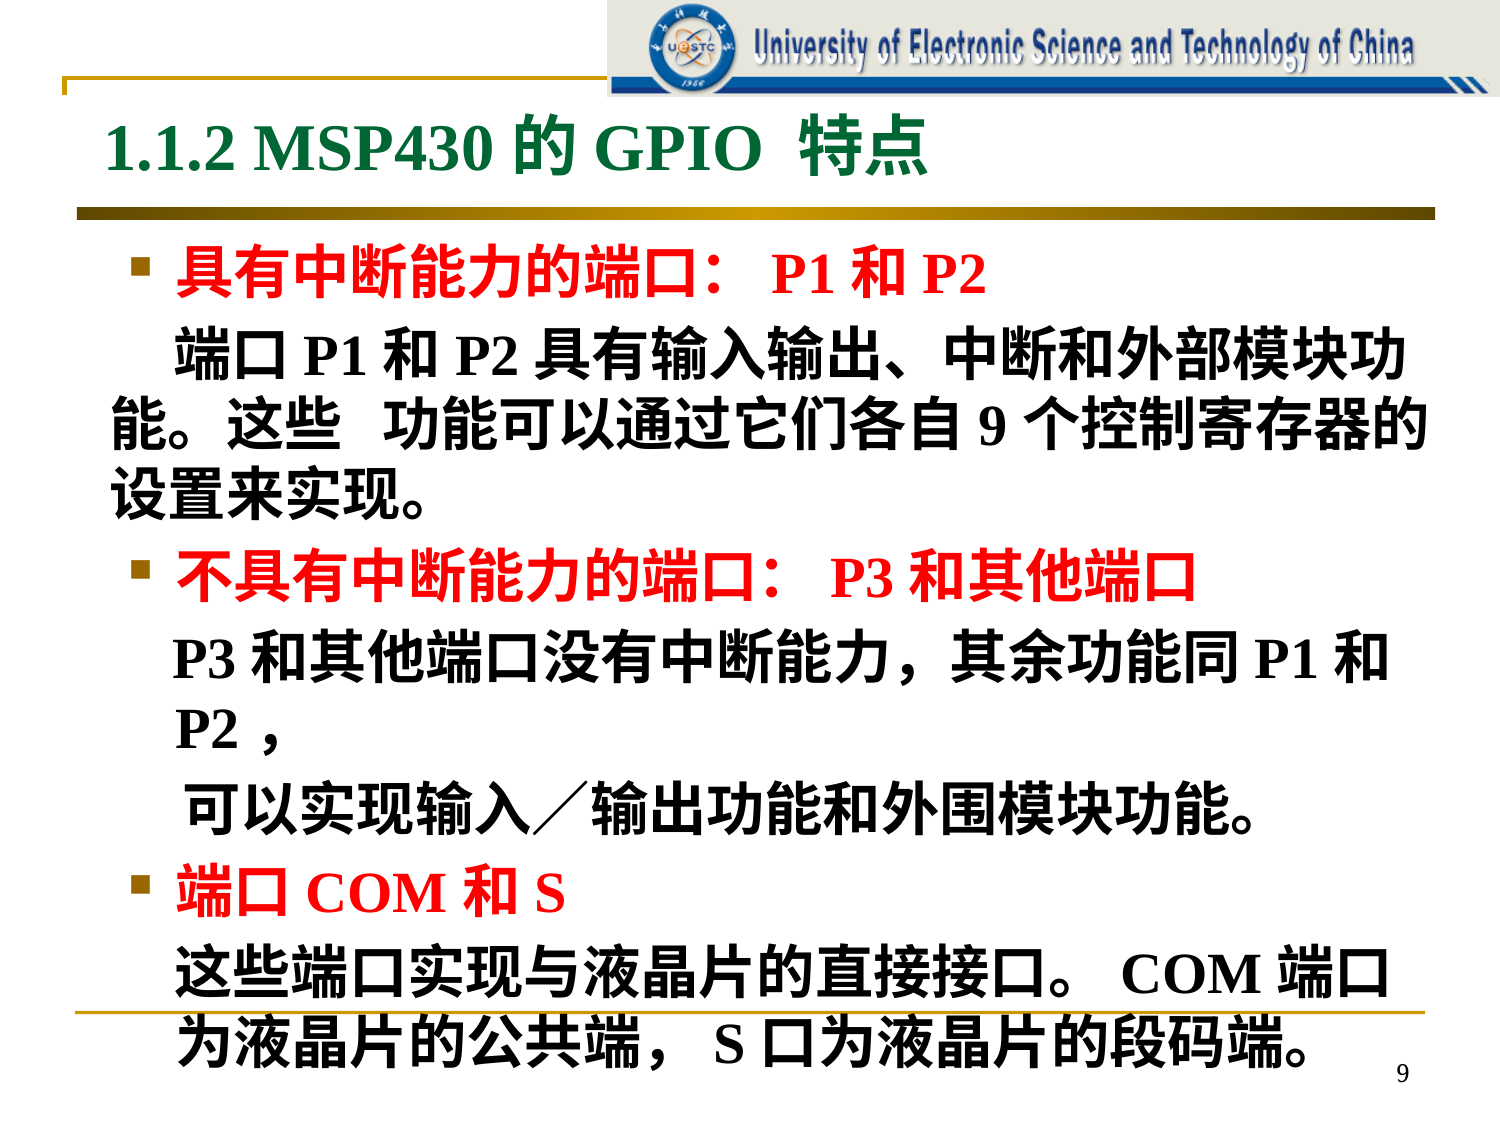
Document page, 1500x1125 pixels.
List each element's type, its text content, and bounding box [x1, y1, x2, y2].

picture [607, 0, 1500, 97]
text_box 具有中断能力的端口：P1和P2 端口P1和P2具有输入输出、中断和外部模块功能。这些 功能可以通过它们各自9个控制寄存器的设置来实现。 不具有中断能力的端口：P3和其他端口 P3和其他端口没有中断能力，其余功能同P1和P2， 可以实现输入／输出功能和外围模块功能。 端口COM和S 这些端口实现与液晶片的直接接口。COM端口为液晶片的公共端，S口为液晶片的段码端。 [38, 228, 1462, 984]
slide_number 9 [1074, 1023, 1426, 1100]
text_box 1.1.2 MSP430的GPIO 特点 [88, 78, 1439, 220]
